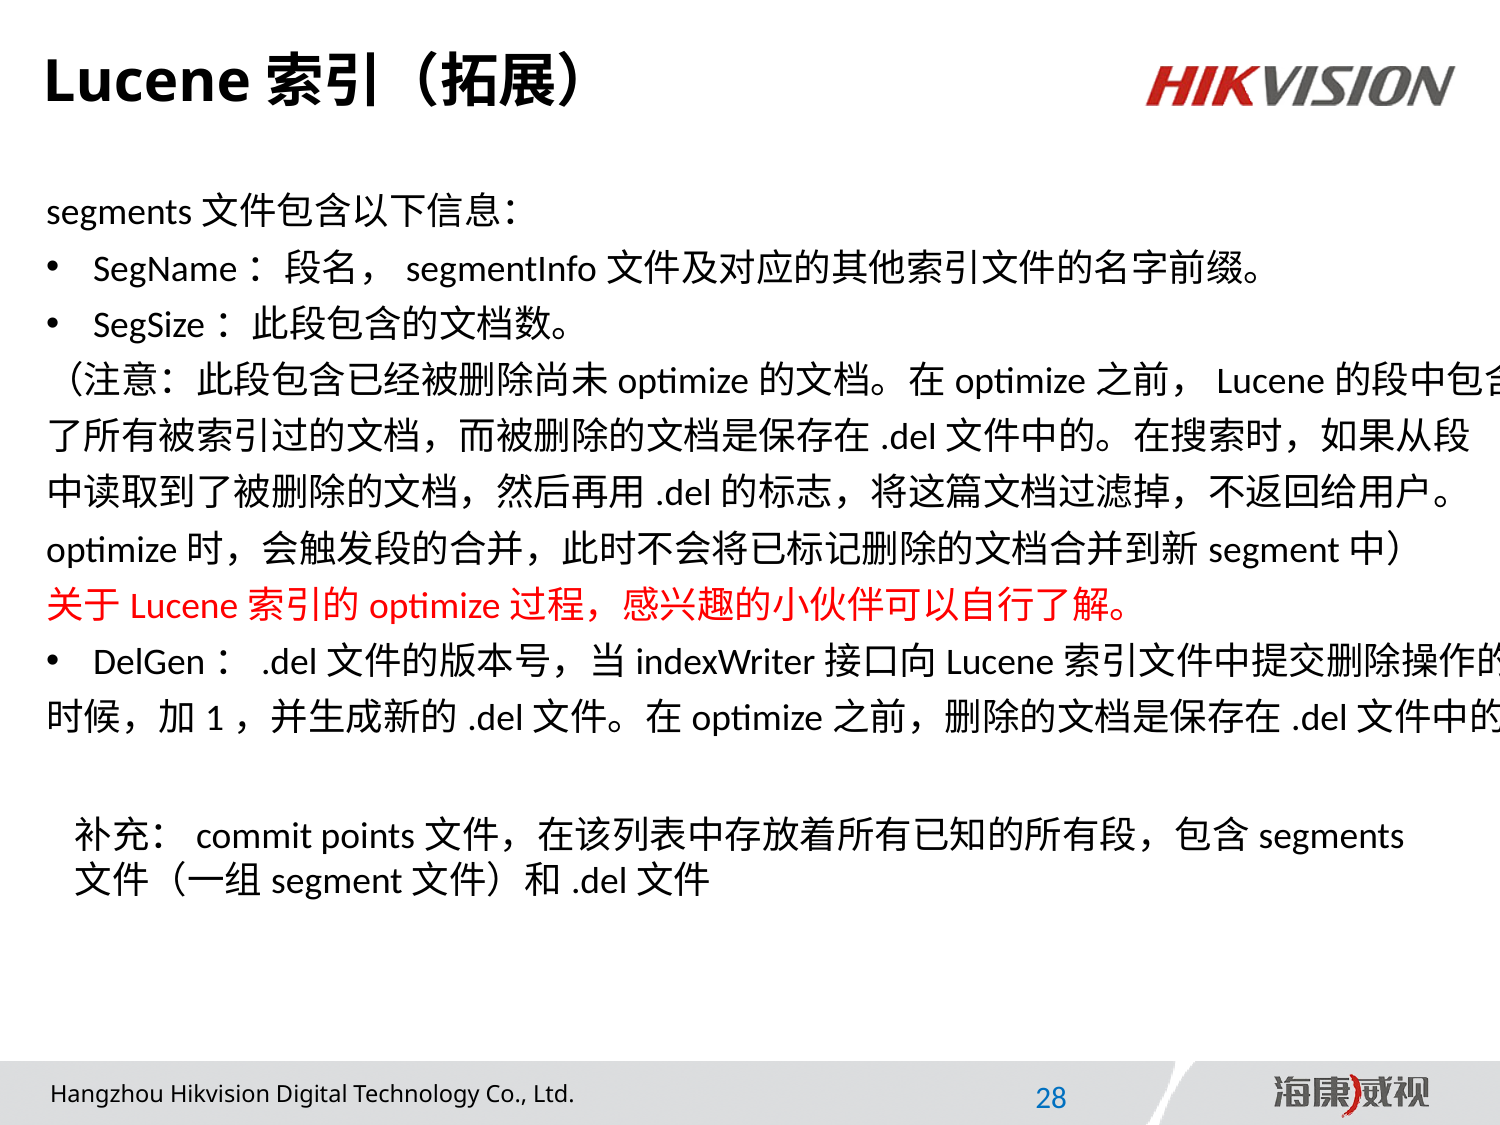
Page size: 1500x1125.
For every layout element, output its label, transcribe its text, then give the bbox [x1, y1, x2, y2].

title Lucene索引（拓展） [42, 38, 1080, 117]
text_box 补充：commit points文件，在该列表中存放着所有已知的所有段，包含segments文件（一组segment文件）和.del文件 [60, 803, 1446, 909]
picture [0, 1061, 1500, 1125]
text_box segments文件包含以下信息： SegName：段名，segmentInfo文件及对应的其他索引文件的名字前缀。 SegSize：此段包含的文档数。 （注意：此段包含已经被删除尚未optimize的文档。在optimize之前，Lucene的段中包含 了所有被索引过的文档，而被删除的文档是保存在.del文件中的。在搜索时，如果从段 中读取到了被删除的文档，然后再用.del的标志，将这篇文档过滤掉，不返回给用户。 optimize时，会触发段的合并，此时不会将已标记删除的文档合并到新segment中） 关于Lucene索引的optimize过程，感兴趣的小伙伴可以自行了解。 DelGen：.del文件的版本号，当indexWriter接口向Lucene索引文件中提交删除操作的 时候，加1，并生成新的.del文件。在optimize之前，删除的文档是保存在.del文件中的。 [31, 168, 1500, 746]
picture [1142, 66, 1457, 106]
